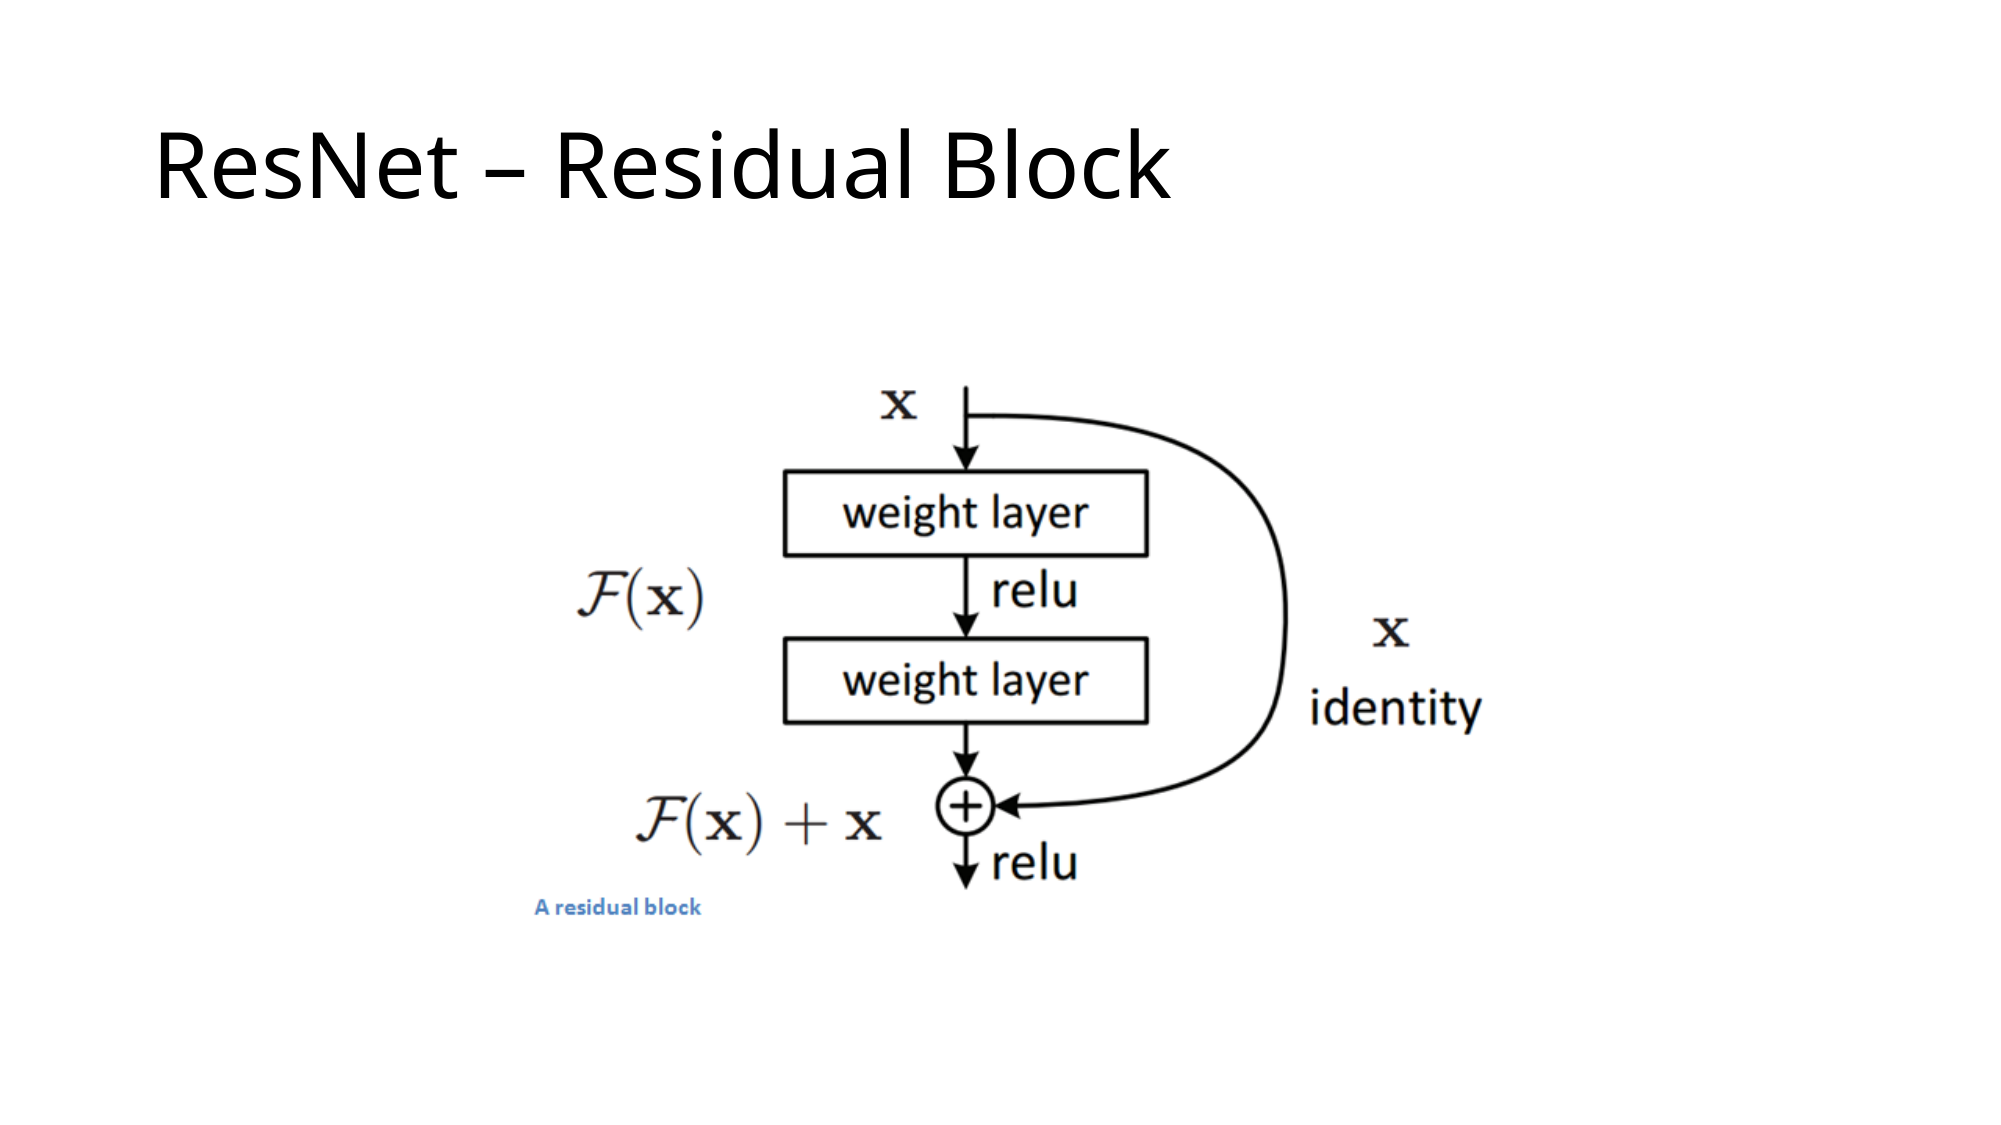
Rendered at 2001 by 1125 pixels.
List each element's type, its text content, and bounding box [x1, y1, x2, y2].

picture [475, 375, 1601, 937]
title ResNet – Residual Block [137, 59, 1863, 278]
